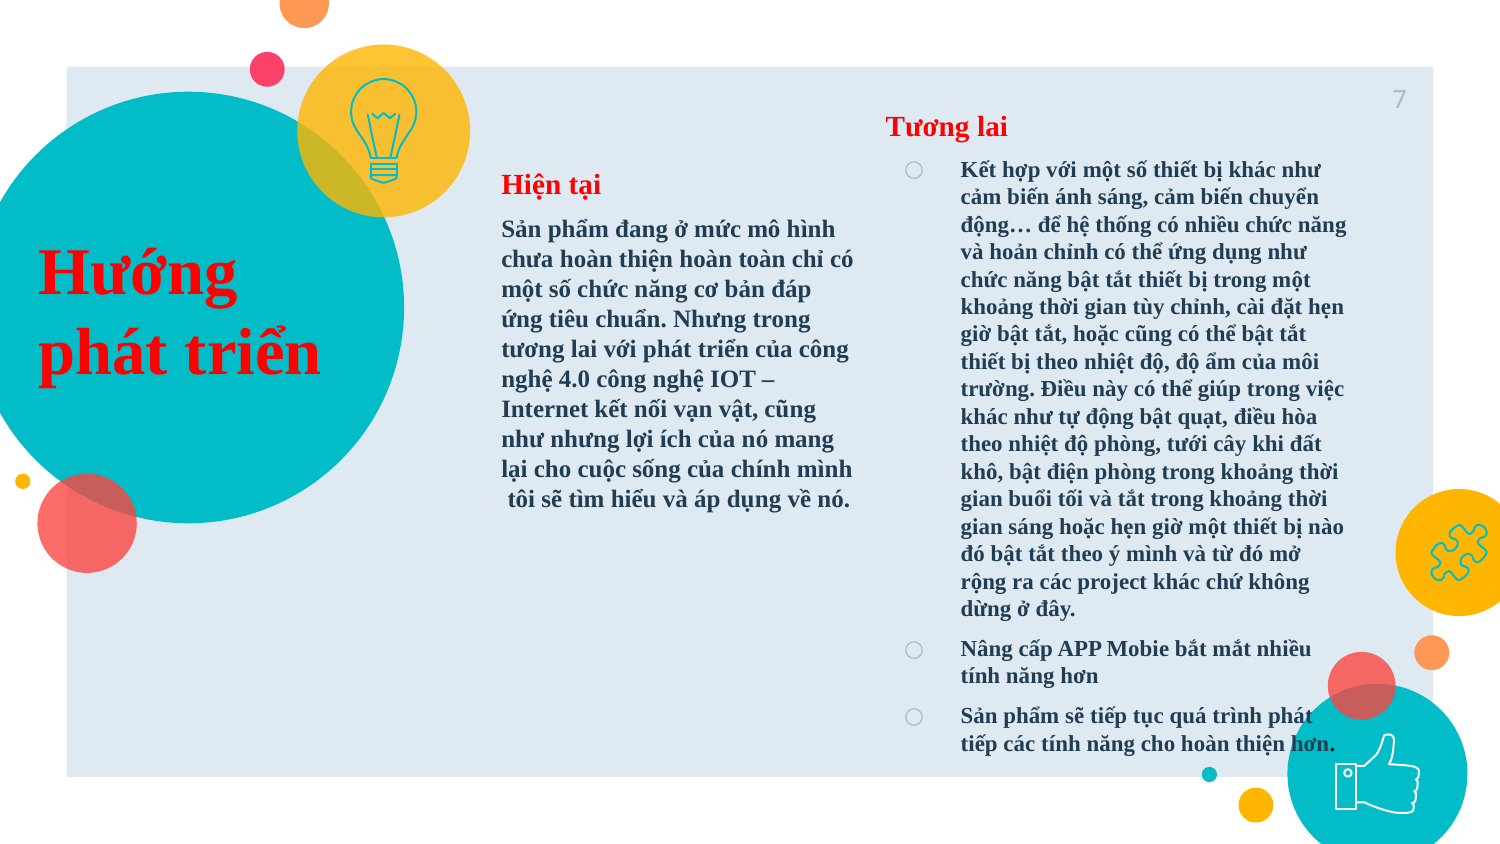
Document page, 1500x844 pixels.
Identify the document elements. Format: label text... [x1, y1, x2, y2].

slide_number 7 [1331, 68, 1422, 134]
list Hiện tại Sản phẩm đang ở mức mô hình chưa hoàn thiện hoàn toàn chỉ có một số chức năng cơ bản đáp ứng tiêu chuẩn. Nhưng trong tương lai với phát triển của công nghệ 4.0 công nghệ IOT – Internet kết nối vạn vật, cũng như nhưng lợi ích của nó mang lại cho cuộc sống của chính mình tôi sẽ tìm hiểu và áp dụng về nó. [486, 150, 870, 709]
list Tương lai Kết hợp với một số thiết bị khác như cảm biến ánh sáng, cảm biến chuyển động… để hệ thống có nhiều chức năng và hoản chỉnh có thể ứng dụng như chức năng bật tắt thiết bị trong một khoảng thời gian tùy chỉnh, cài đặt hẹn giờ bật tắt, hoặc cũng có thể bật tắt thiết bị theo nhiệt độ, độ ẩm của môi trường. Điều này có thể giúp trong việc khác như tự động bật quạt, điều hòa theo nhiệt độ phòng, tưới cây khi đất khô, bật điện phòng trong khoảng thời gian buổi tối và tắt trong khoảng thời gian sáng hoặc hẹn giờ một thiết bị nào đó bật tắt theo ý mình và từ đó mở rộng ra các project khác chứ không dừng ở đây. Nâng cấp APP Mobie bắt mắt nhiều tính năng hơn Sản phẩm sẽ tiếp tục quá trình phát tiếp các tính năng cho hoàn thiện hơn. [870, 91, 1366, 765]
title Hướng phát triển [23, 91, 375, 524]
